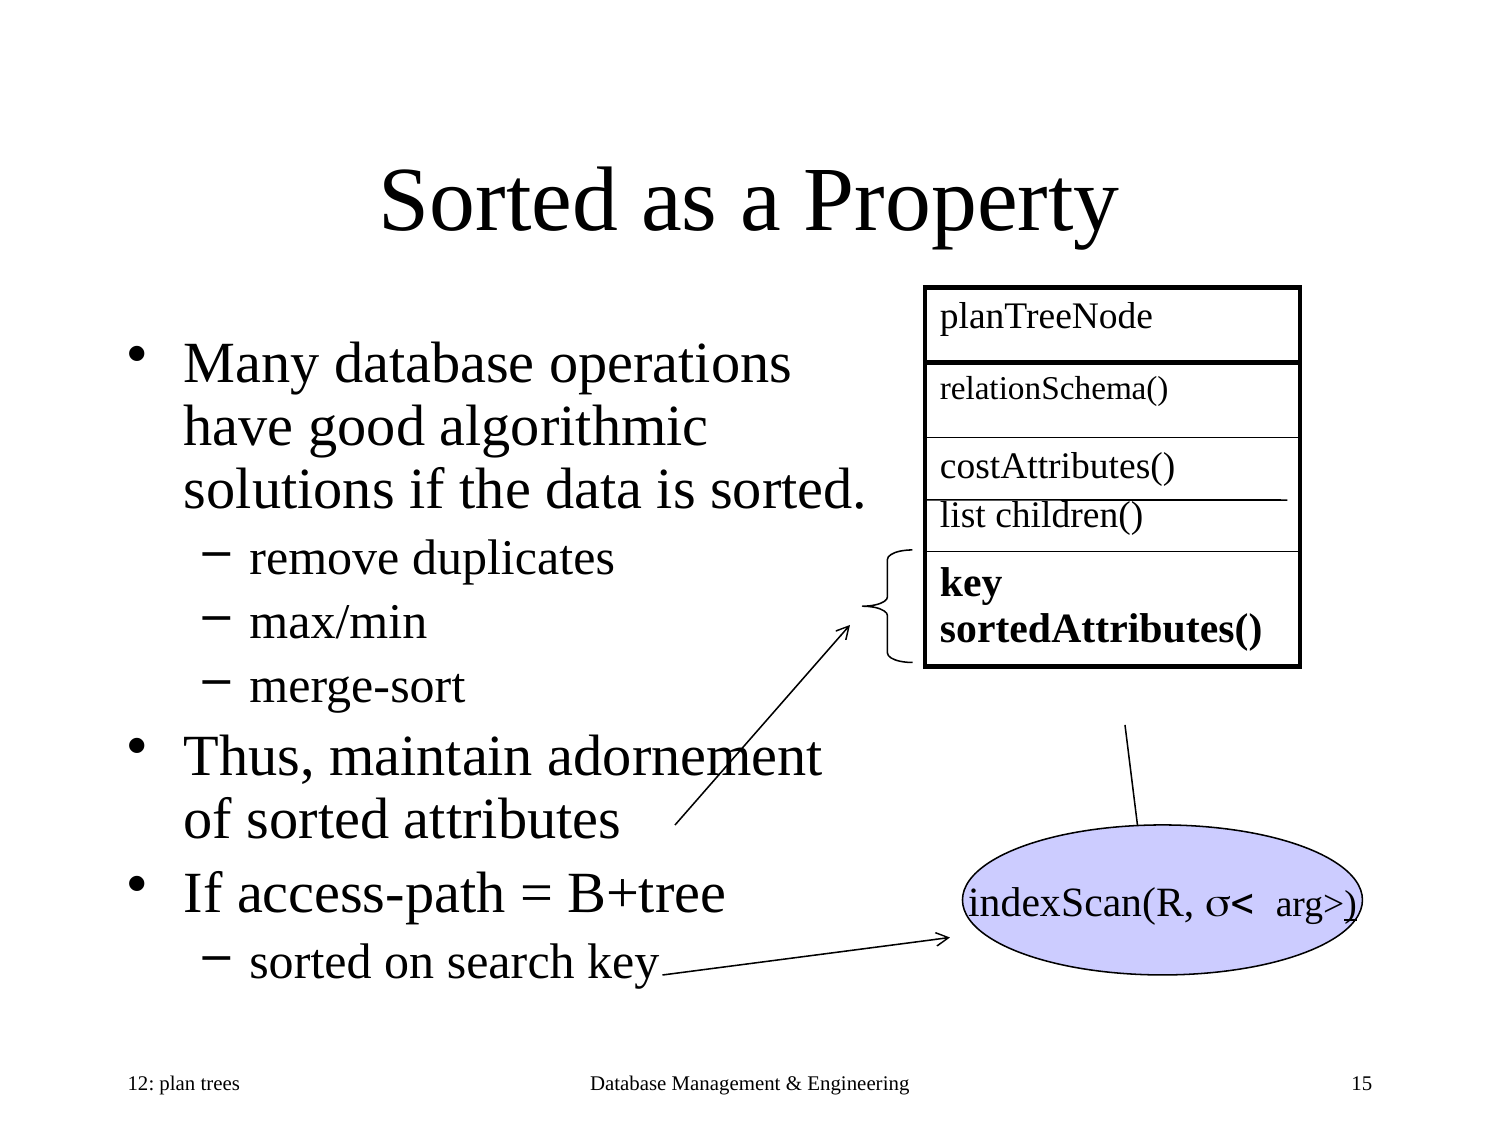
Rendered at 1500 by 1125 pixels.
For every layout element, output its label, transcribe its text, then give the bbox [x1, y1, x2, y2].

text_box indexScan(R, s< arg>) [962, 824, 1363, 975]
text_box [862, 549, 913, 663]
table_cell key sortedAttributes() [927, 552, 1298, 664]
table_header planTreeNode [927, 290, 1298, 360]
footer Database Management & Engineering [512, 1062, 988, 1100]
title Sorted as a Property [112, 99, 1388, 288]
text_box [662, 932, 950, 976]
table_cell relationSchema() [927, 365, 1298, 437]
slide_number 12: plan trees [112, 1062, 425, 1100]
table_cell costAttributes() list children() [927, 438, 1298, 551]
text_box [674, 624, 850, 826]
list Many database operations have good algorithmic solutions if the data is sorted. remove duplicates max/min merge-sort Thus, maintain adornement of sorted attributes If access-path = B+tree sorted on search key [112, 324, 888, 1000]
slide_number 15 [1074, 1062, 1388, 1100]
